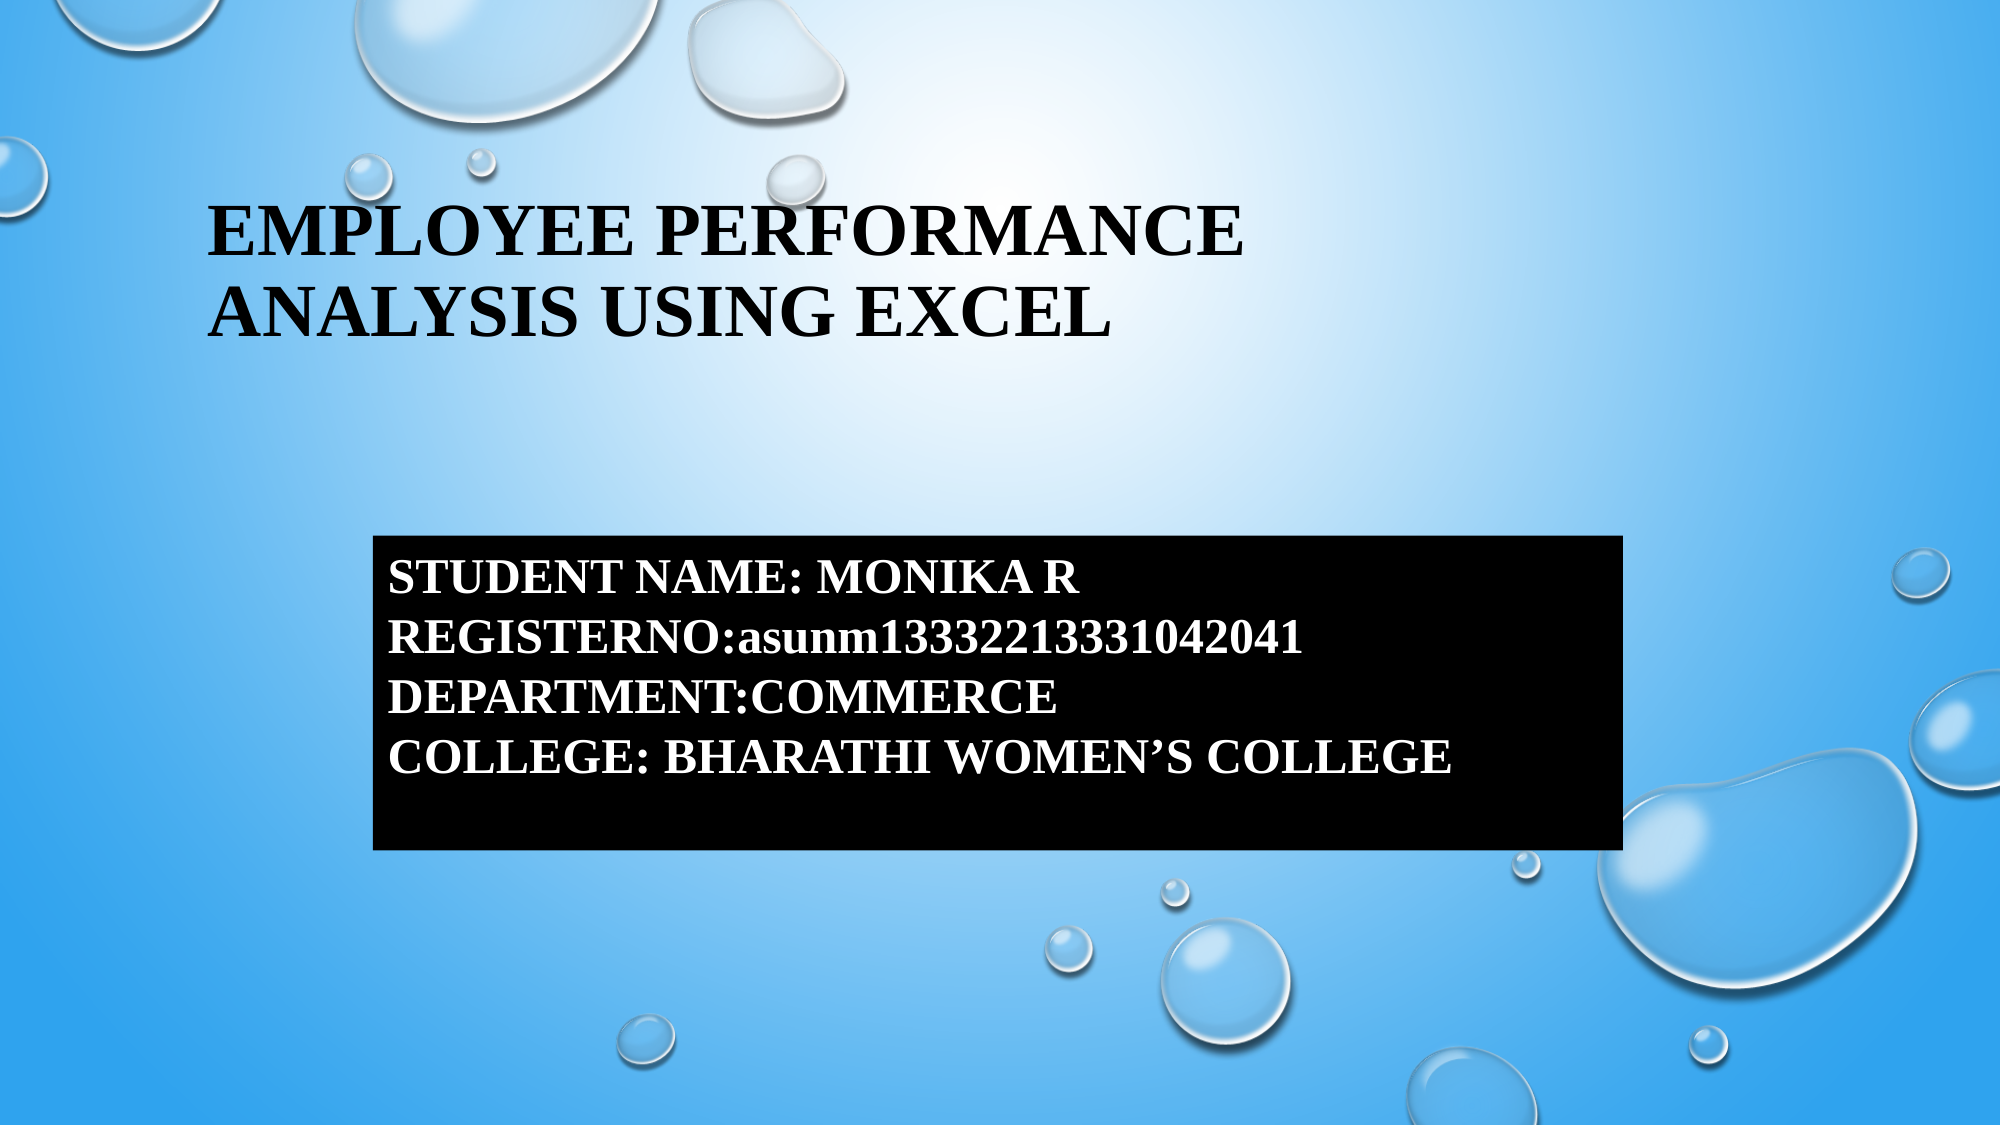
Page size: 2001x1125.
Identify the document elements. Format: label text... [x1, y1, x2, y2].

picture [0, 0, 2000, 1125]
title Employee Performance Analysis Using Excel [192, 90, 1467, 361]
text_box STUDENT NAME: MONIKA R REGISTERNO:asunm13332213331042041 DEPARTMENT:COMMERCE COLLEGE: BHARATHI WOMEN’S COLLEGEEXIT COURSE [372, 535, 1623, 851]
